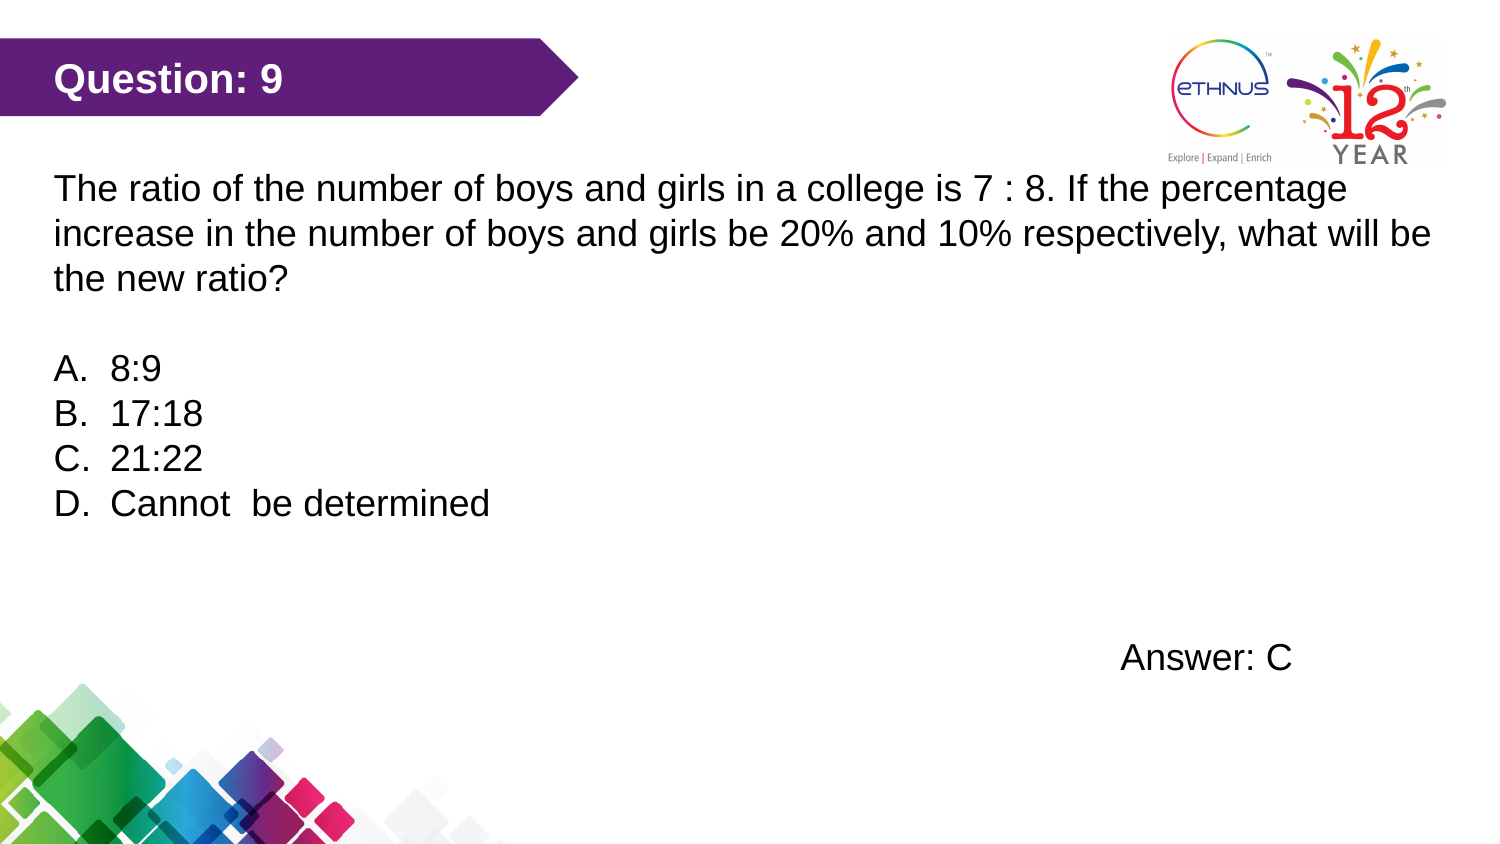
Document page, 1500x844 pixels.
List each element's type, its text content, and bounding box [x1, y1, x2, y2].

picture [1167, 38, 1447, 165]
text_box [518, 38, 579, 117]
text_box The ratio of the number of boys and girls in a college is 7 : 8. If the percentage increase in the number of boys and girls be 20% and 10% respectively, what will be the new ratio? 8:9 17:18 21:22 Cannot be determined [53, 164, 1446, 679]
text_box Answer: C [1105, 625, 1350, 686]
text_box [0, 38, 53, 117]
text_box Question: 9 [53, 38, 518, 117]
picture [0, 668, 732, 844]
